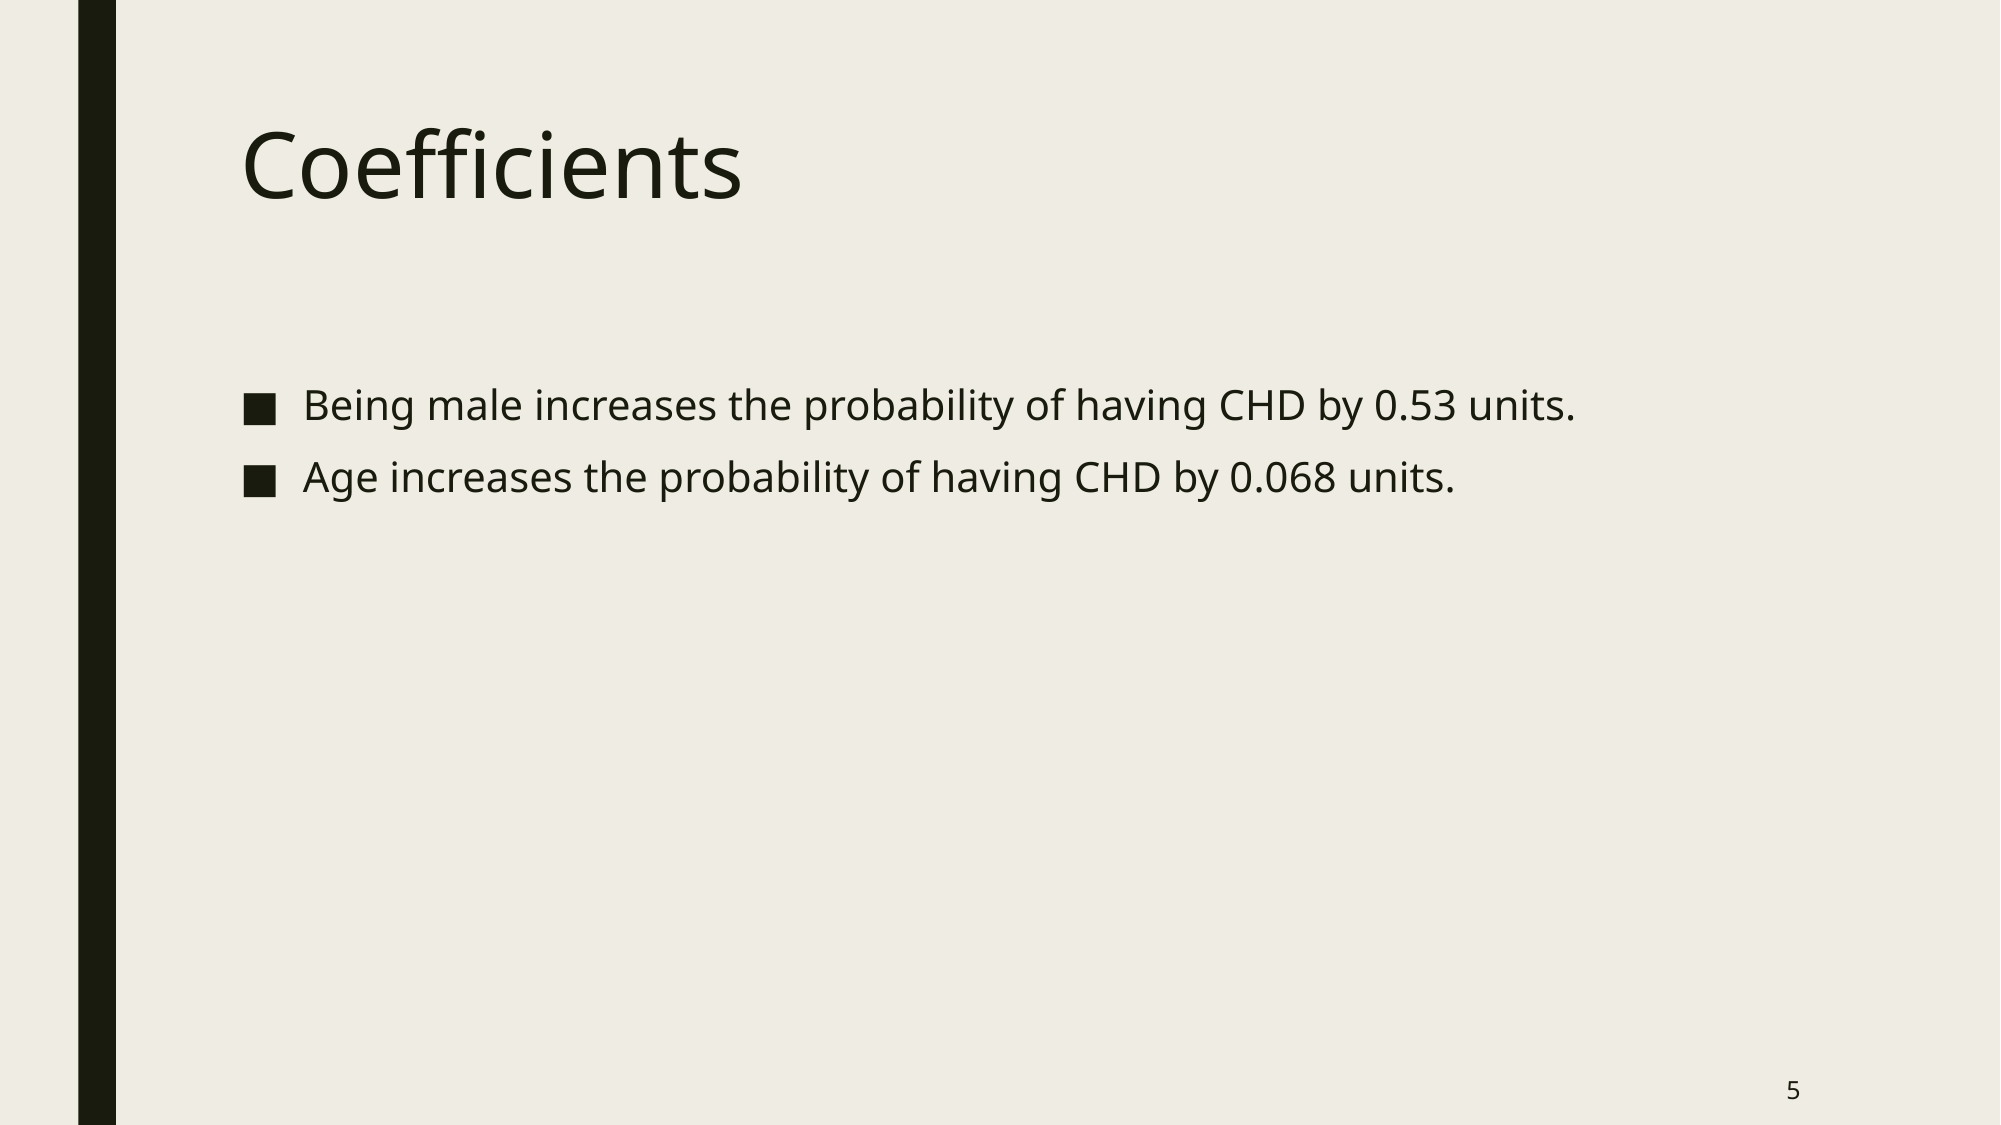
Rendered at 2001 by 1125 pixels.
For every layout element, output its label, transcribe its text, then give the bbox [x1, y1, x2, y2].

title Coefficients [225, 112, 1800, 357]
list Being male increases the probability of having CHD by 0.53 units. Age increases the probability of having CHD by 0.068 units. [225, 375, 1800, 963]
slide_number 5 [1553, 1058, 1816, 1125]
